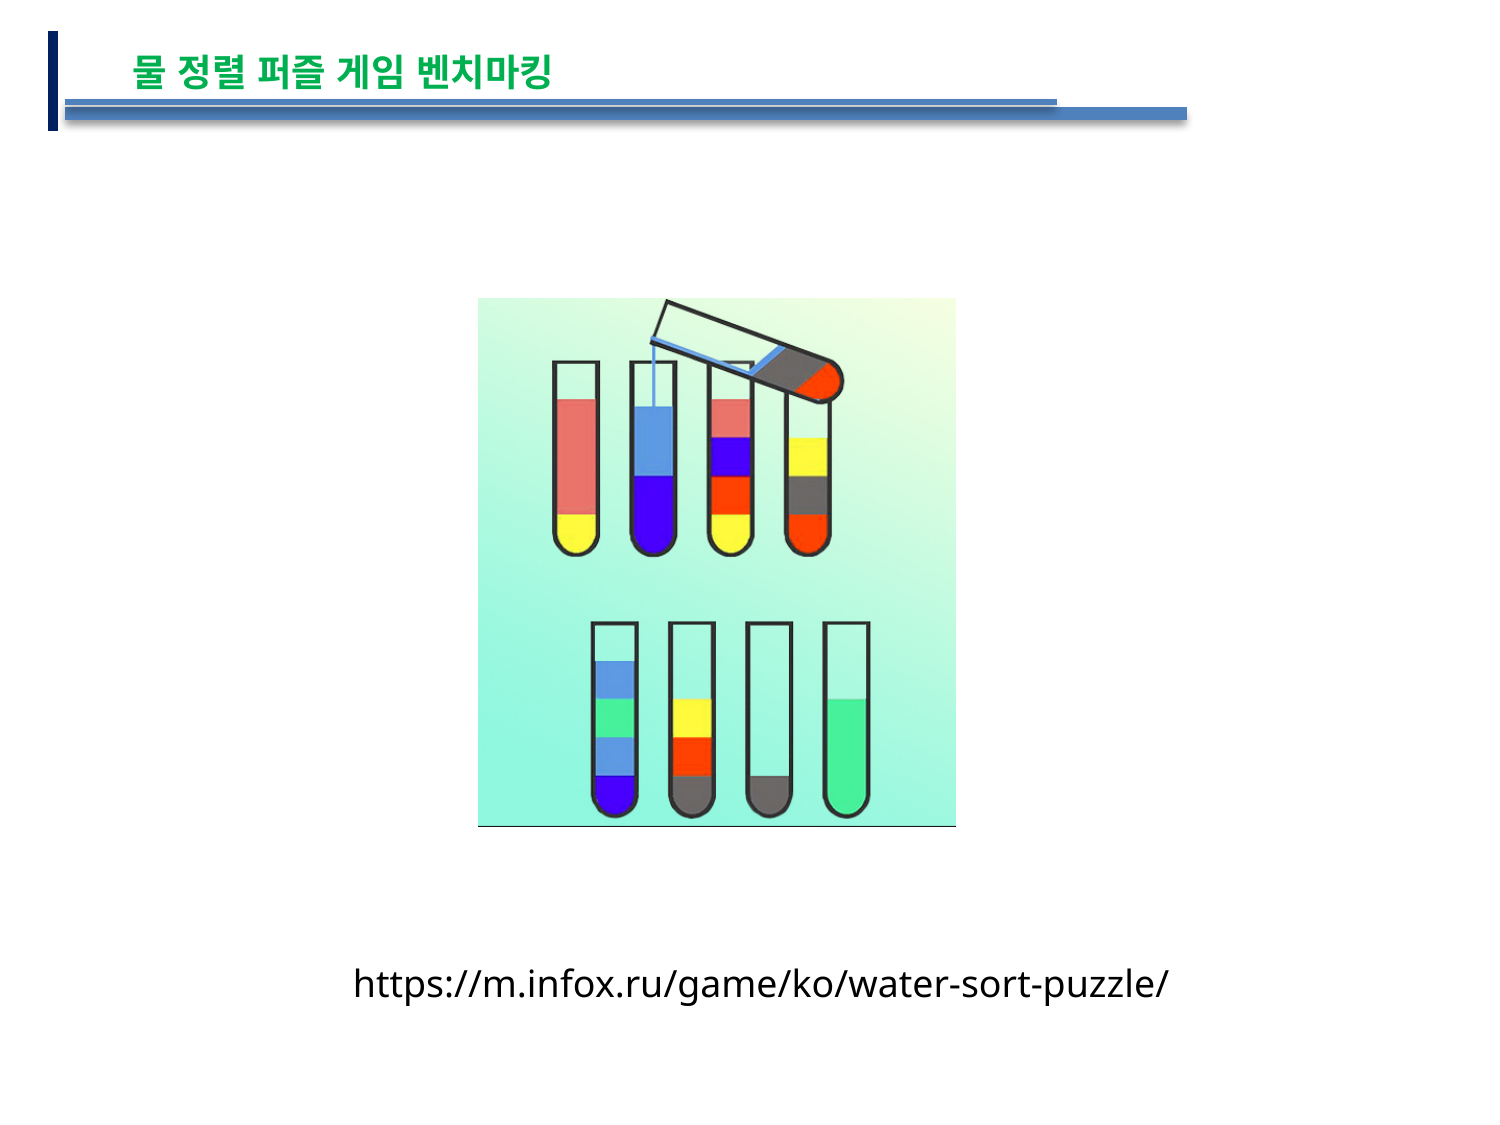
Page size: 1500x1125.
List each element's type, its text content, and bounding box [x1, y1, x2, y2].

picture [478, 298, 956, 827]
text_box https://m.infox.ru/game/ko/water-sort-puzzle/ [338, 952, 1484, 1013]
text_box 물 정렬 퍼즐 게임 벤치마킹 [100, 41, 580, 101]
